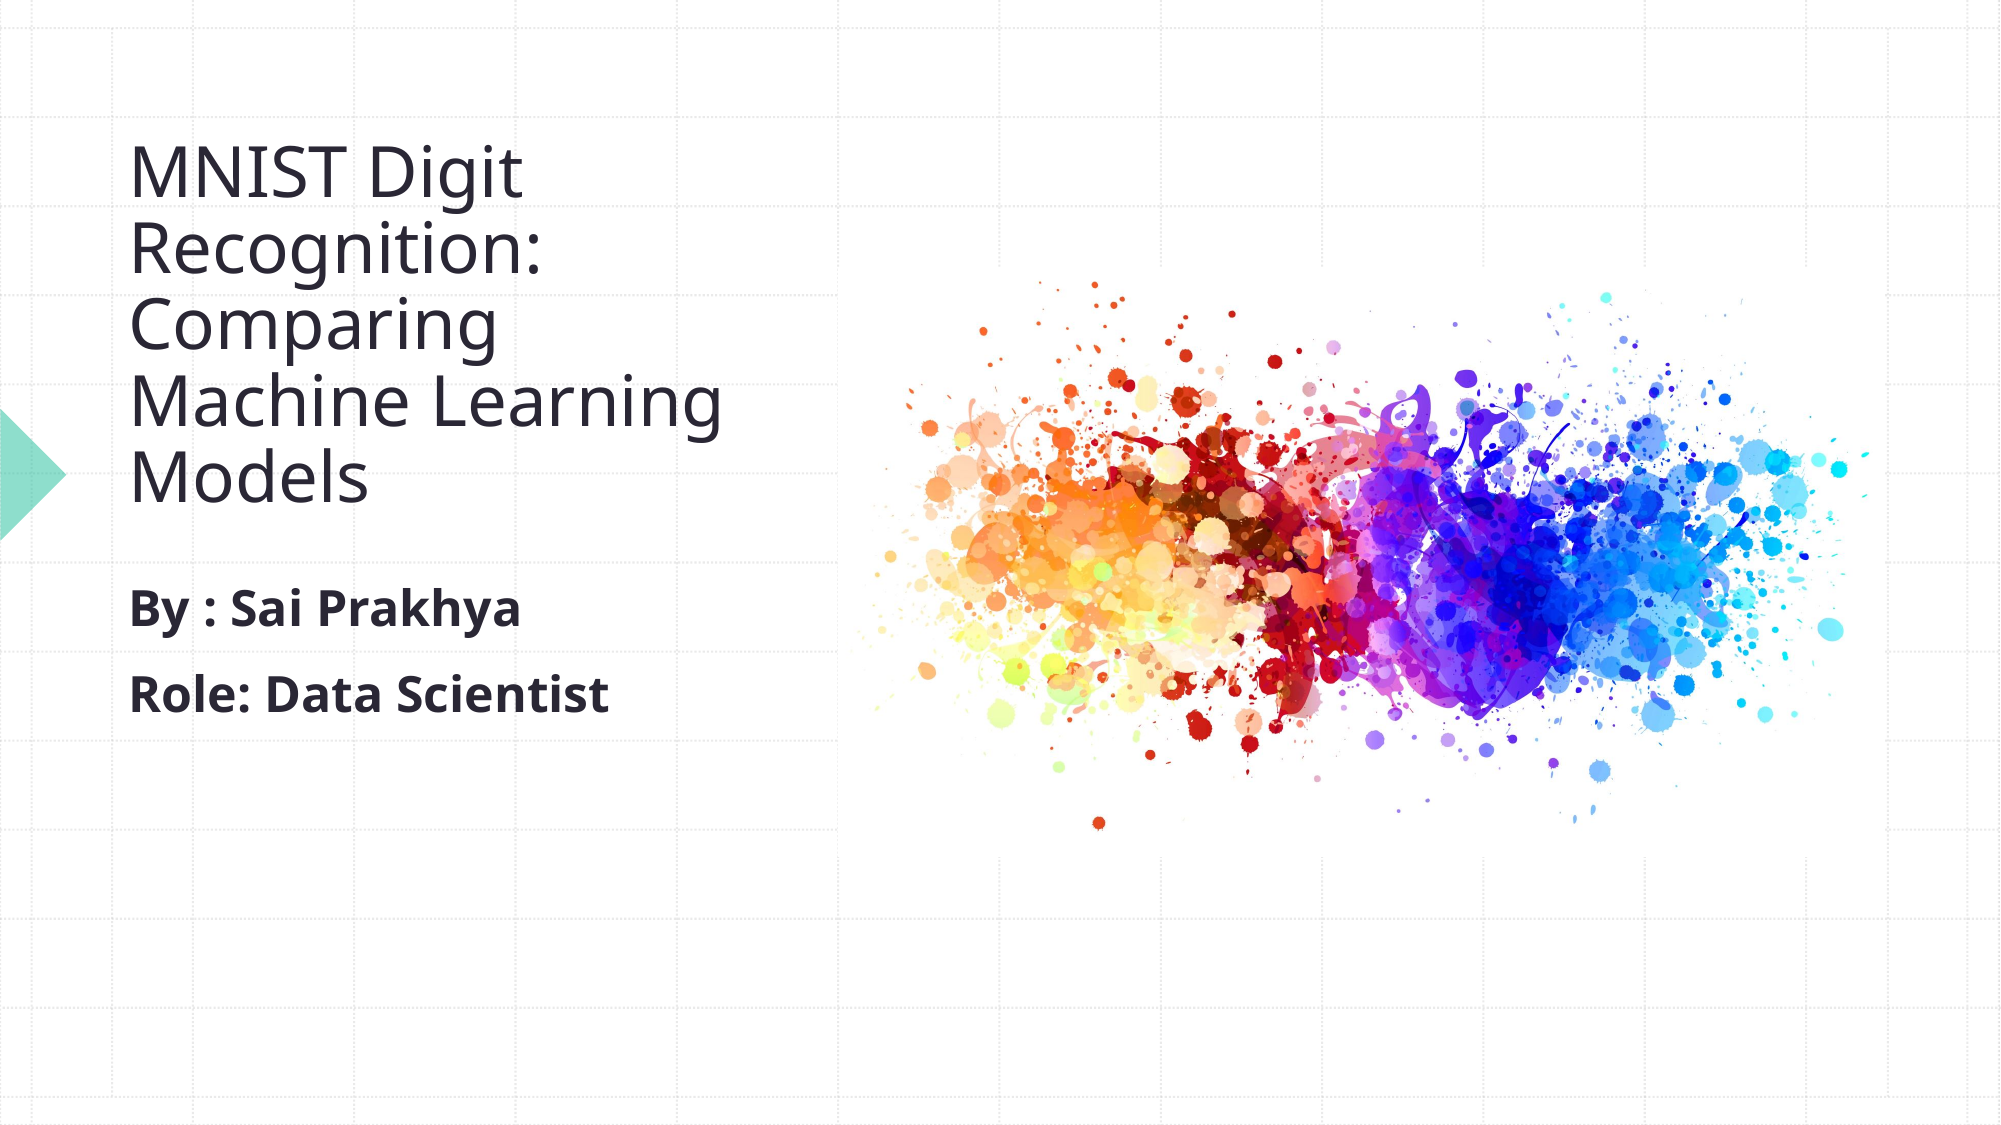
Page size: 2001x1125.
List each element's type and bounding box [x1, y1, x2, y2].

text_box [0, 0, 2000, 1125]
picture [837, 267, 1885, 857]
